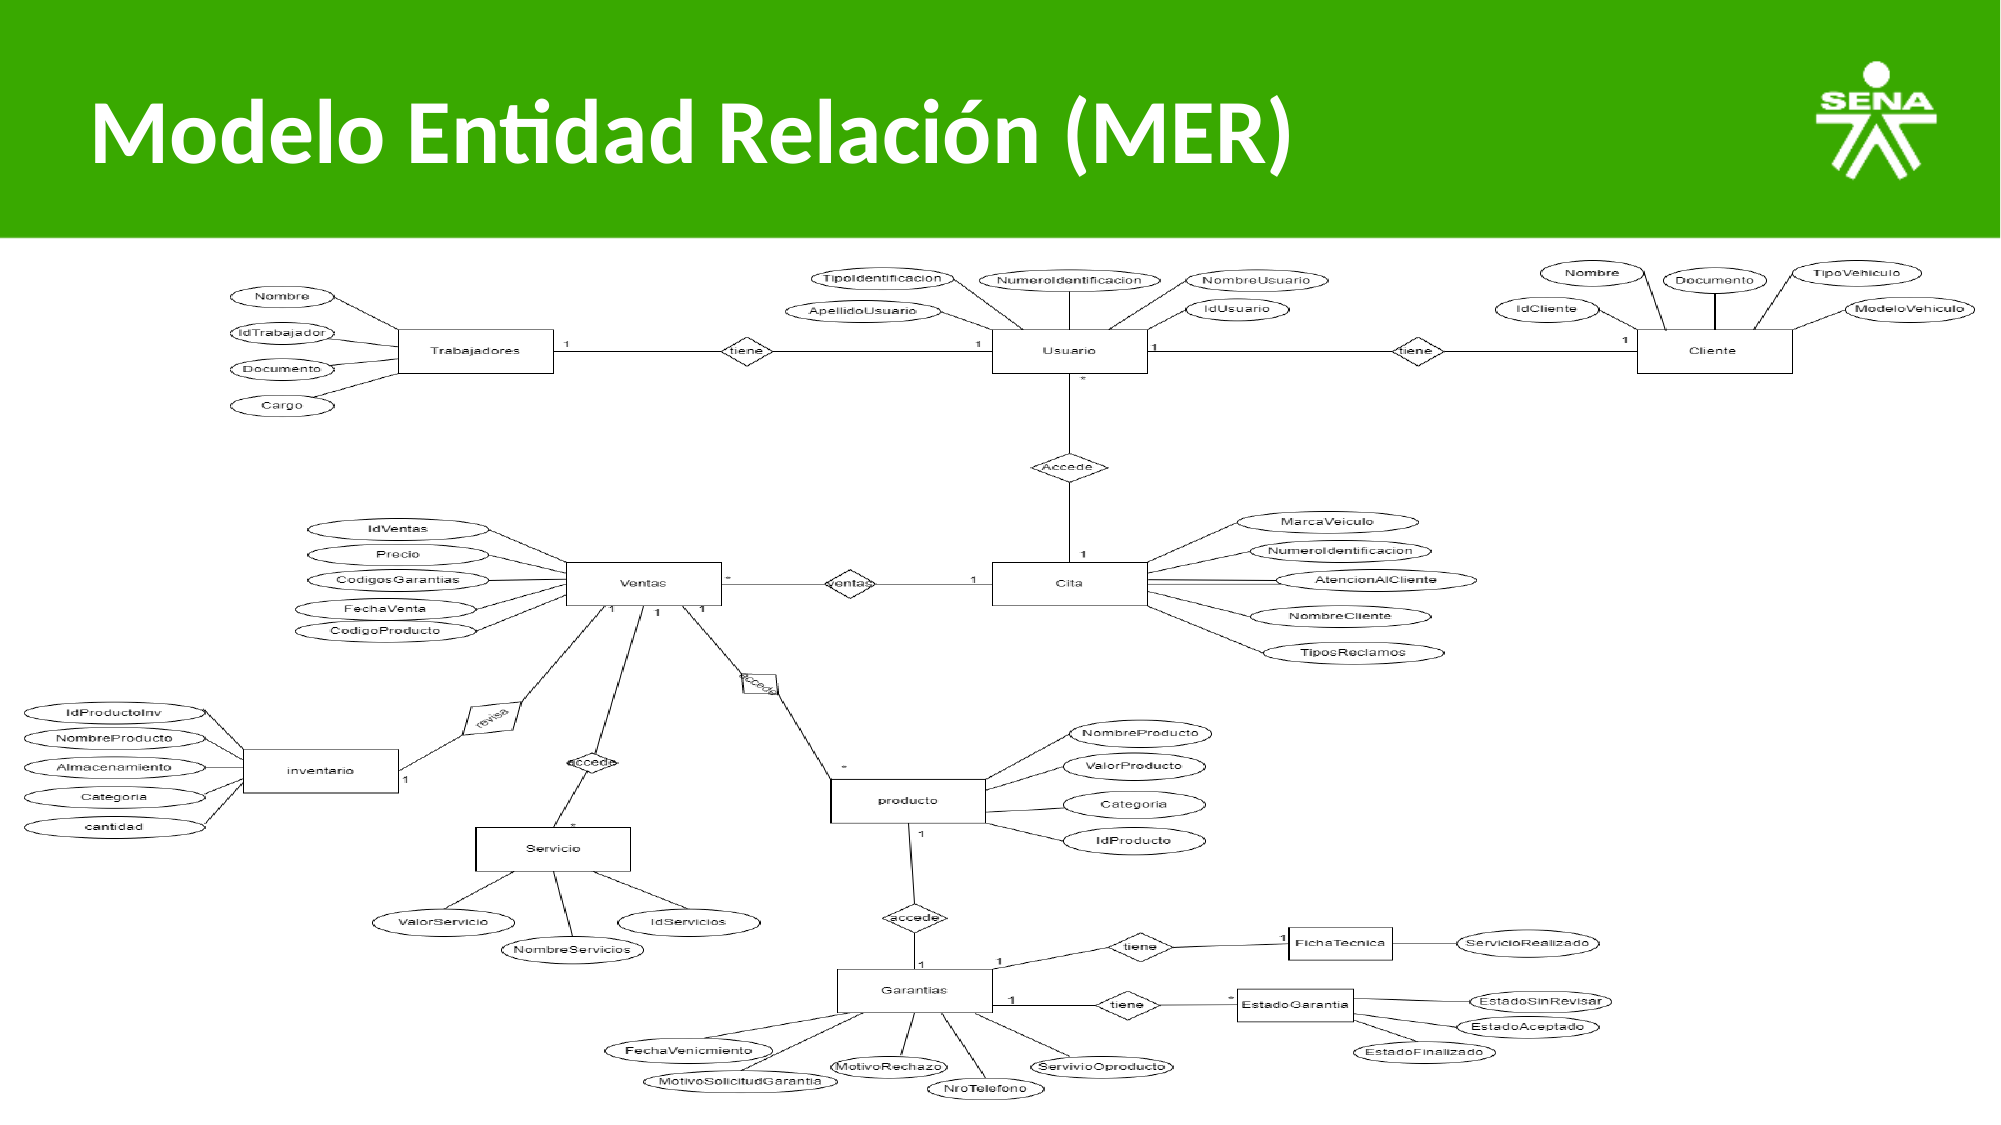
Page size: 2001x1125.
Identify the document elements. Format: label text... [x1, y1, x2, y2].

picture [0, 0, 2001, 1125]
title Modelo Entidad Relación (MER) [74, 18, 1800, 236]
